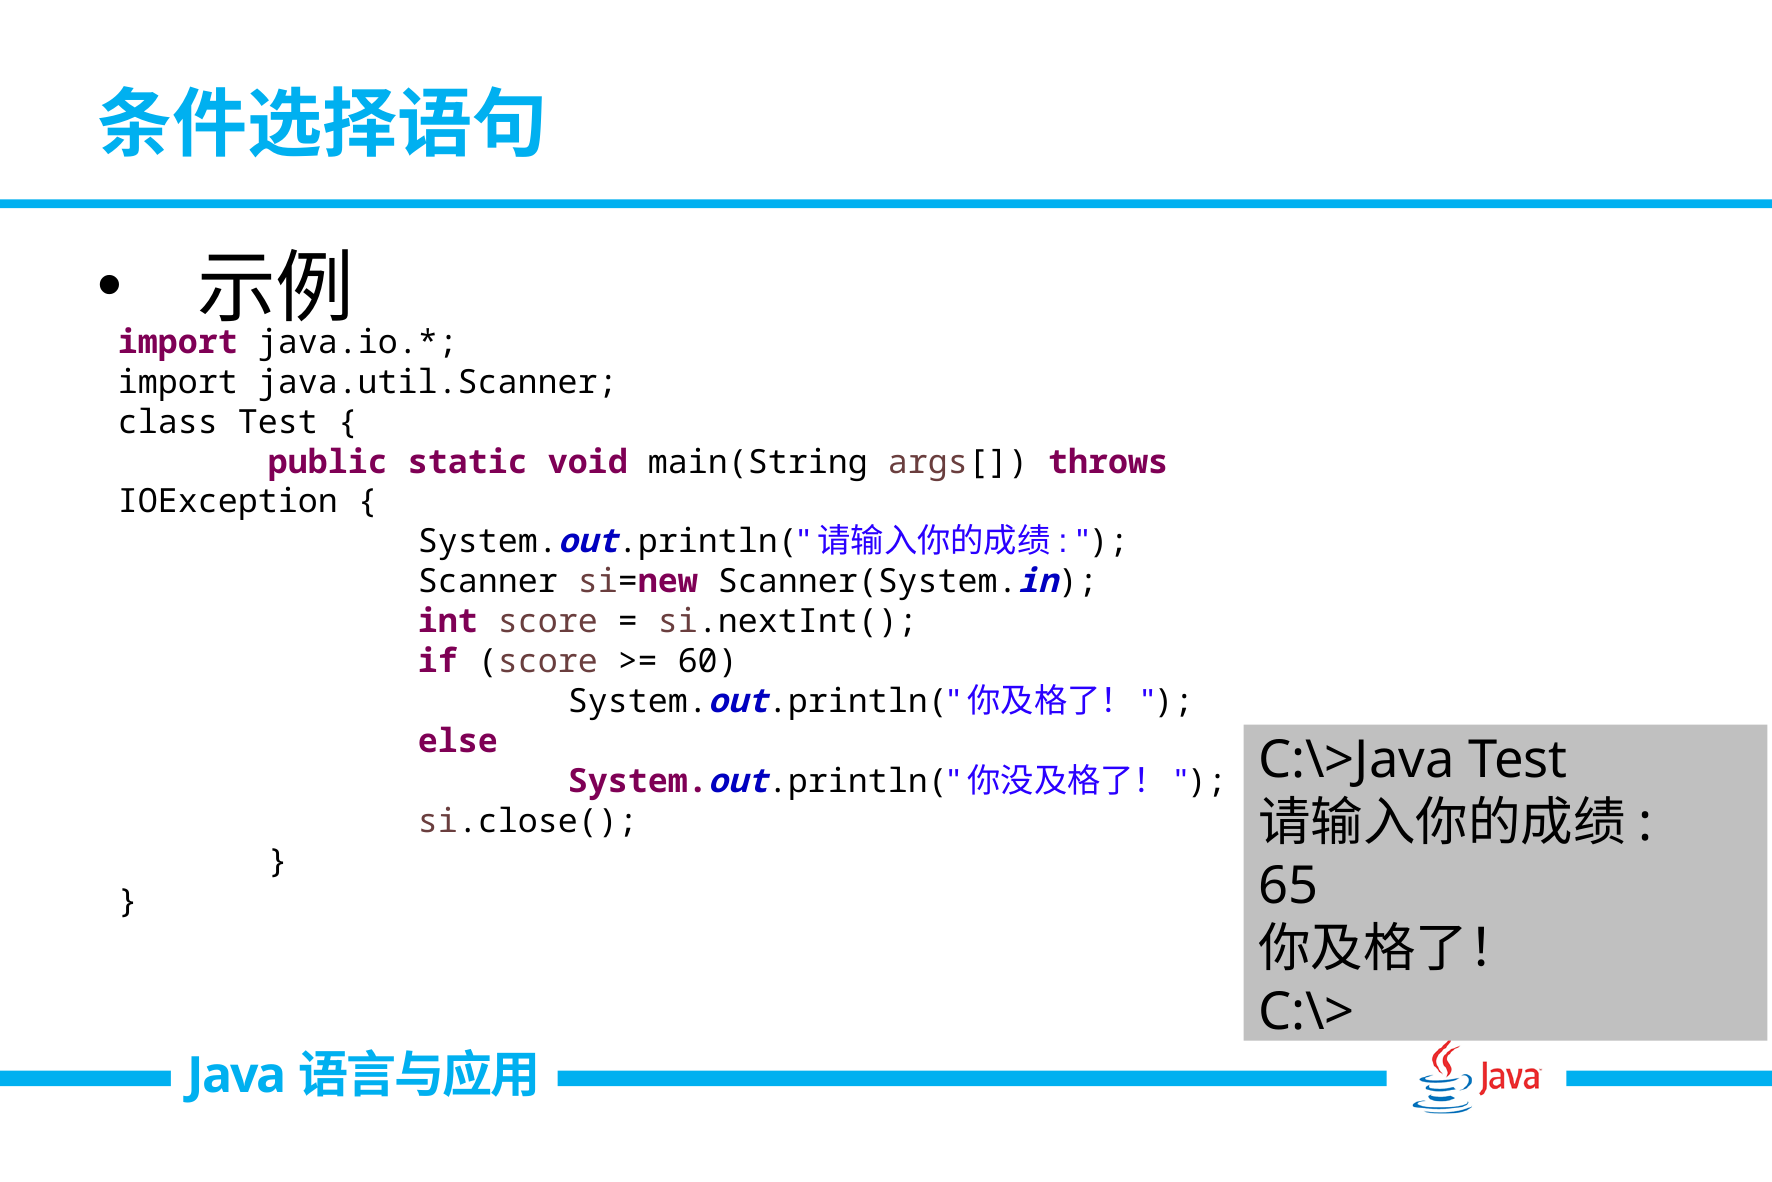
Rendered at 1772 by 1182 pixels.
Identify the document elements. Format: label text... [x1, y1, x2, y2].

picture [1386, 1041, 1567, 1117]
list 示例 [80, 228, 1677, 1009]
text_box C:\>Java Test 请输入你的成绩: 65 你及格了！ C:\> [1243, 724, 1768, 1041]
title 条件选择语句 [80, 73, 1677, 168]
text_box import java.io.*; import java.util.Scanner; class Test { public static void main(String args[]) throws IOException { System.out.println("请输入你的成绩: "); Scanner si=new Scanner(System.in); int score = si.nextInt(); if (score >= 60) System.out.println("你及格了！"); else System.out.println("你没及格了！"); si.close(); } } [103, 312, 1409, 927]
